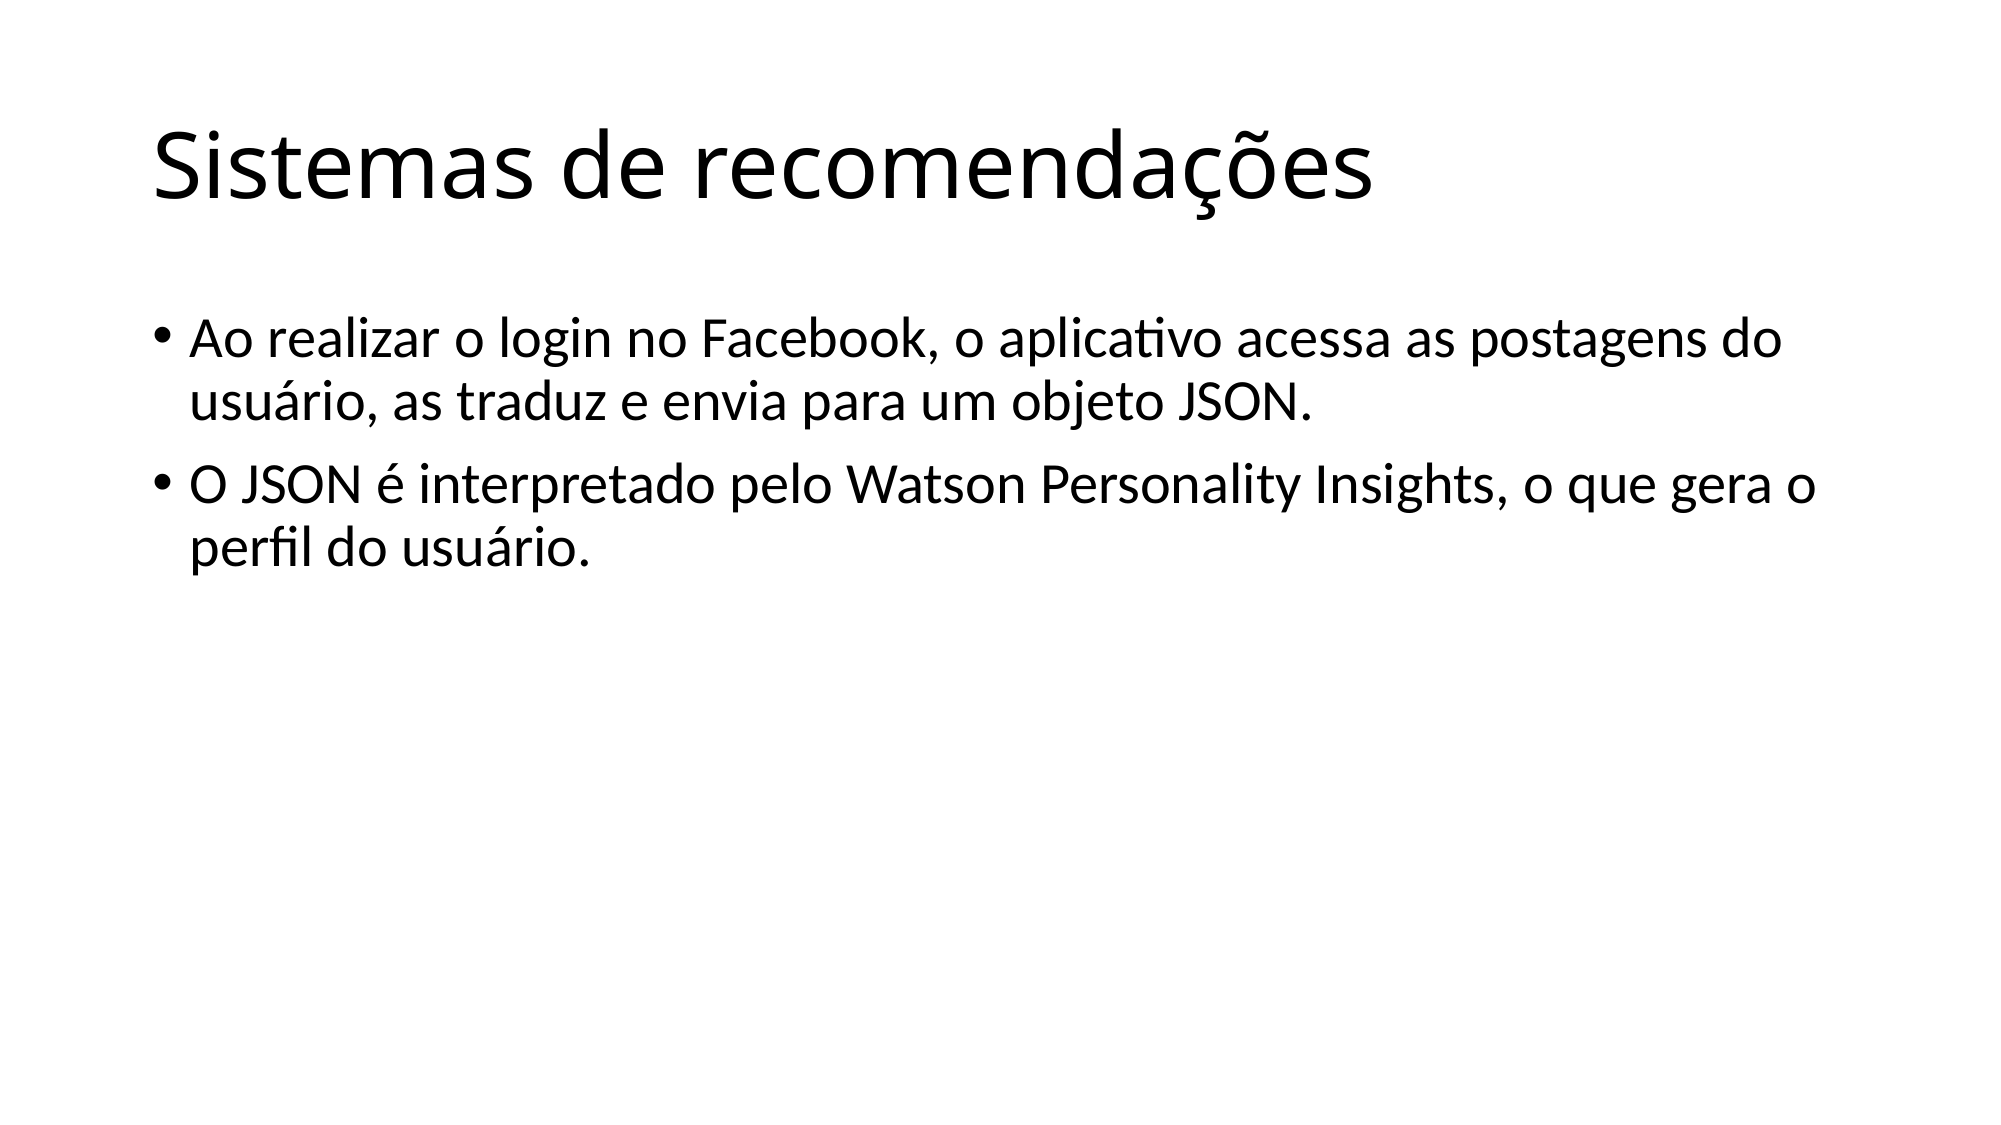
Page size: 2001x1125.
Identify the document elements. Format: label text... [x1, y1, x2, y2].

title Sistemas de recomendações [137, 59, 1863, 278]
list Ao realizar o login no Facebook, o aplicativo acessa as postagens do usuário, as traduz e envia para um objeto JSON. O JSON é interpretado pelo Watson Personality Insights, o que gera o perfil do usuário. [137, 299, 1863, 1014]
